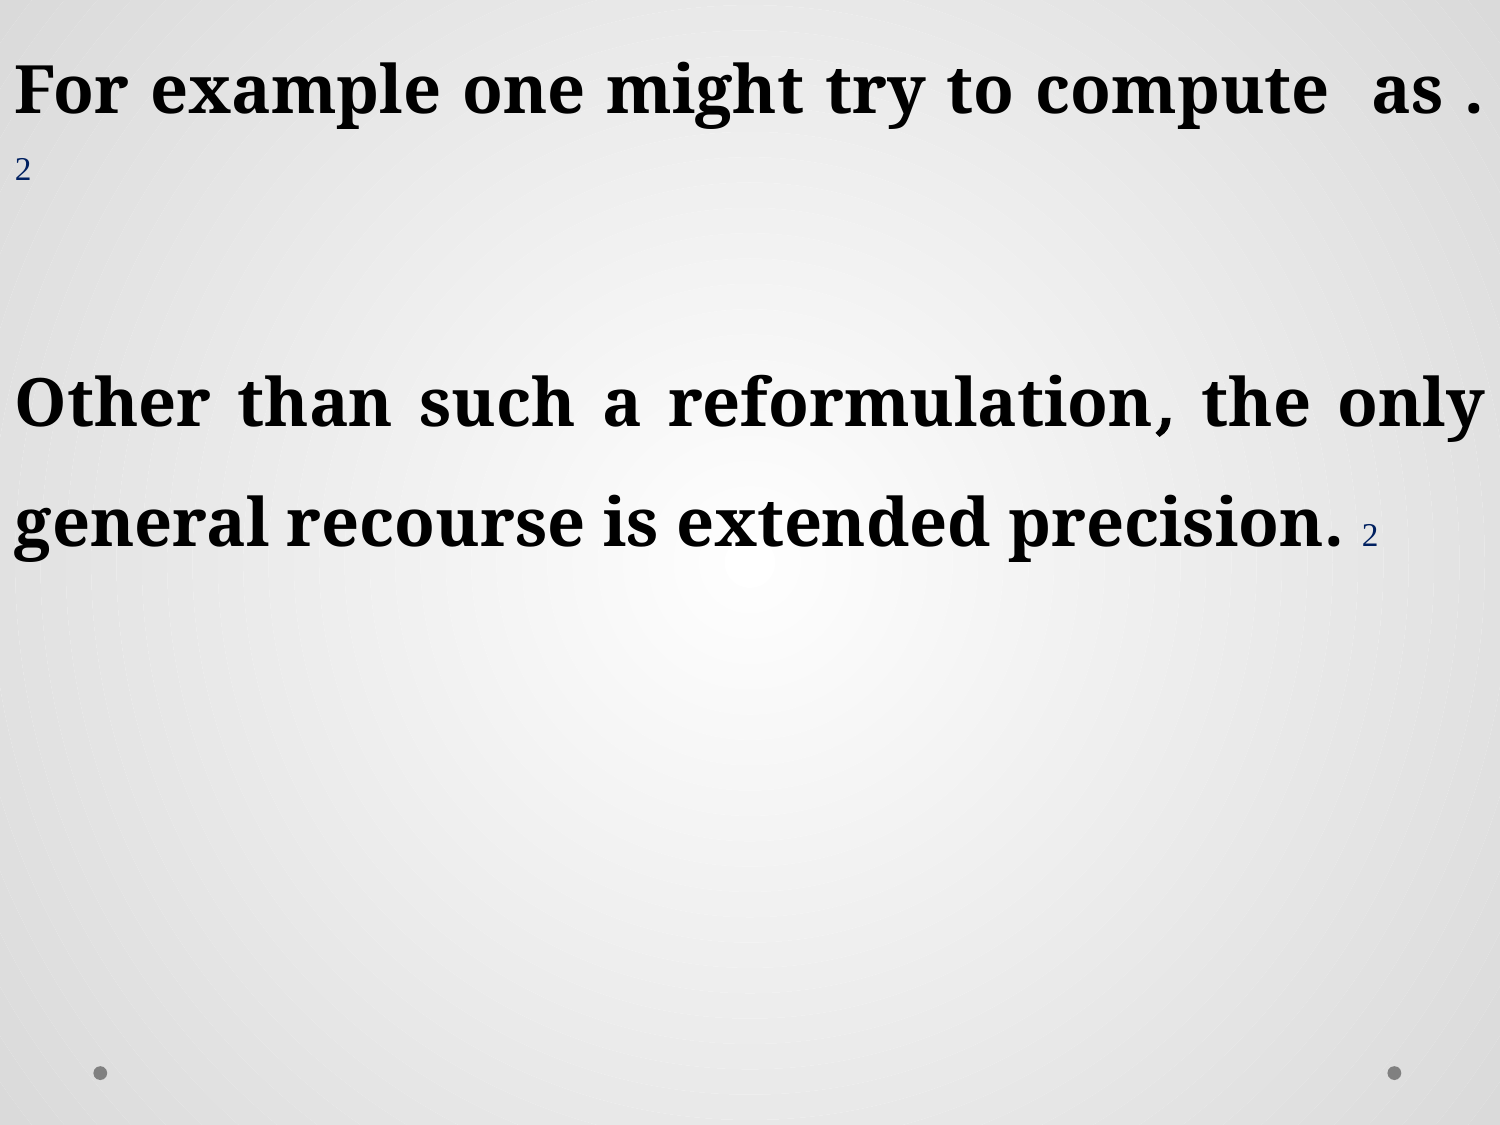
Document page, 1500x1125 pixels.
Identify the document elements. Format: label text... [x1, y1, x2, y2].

text_box Other than such a reformulation, the only general recourse is extended precision.  [0, 312, 1500, 568]
